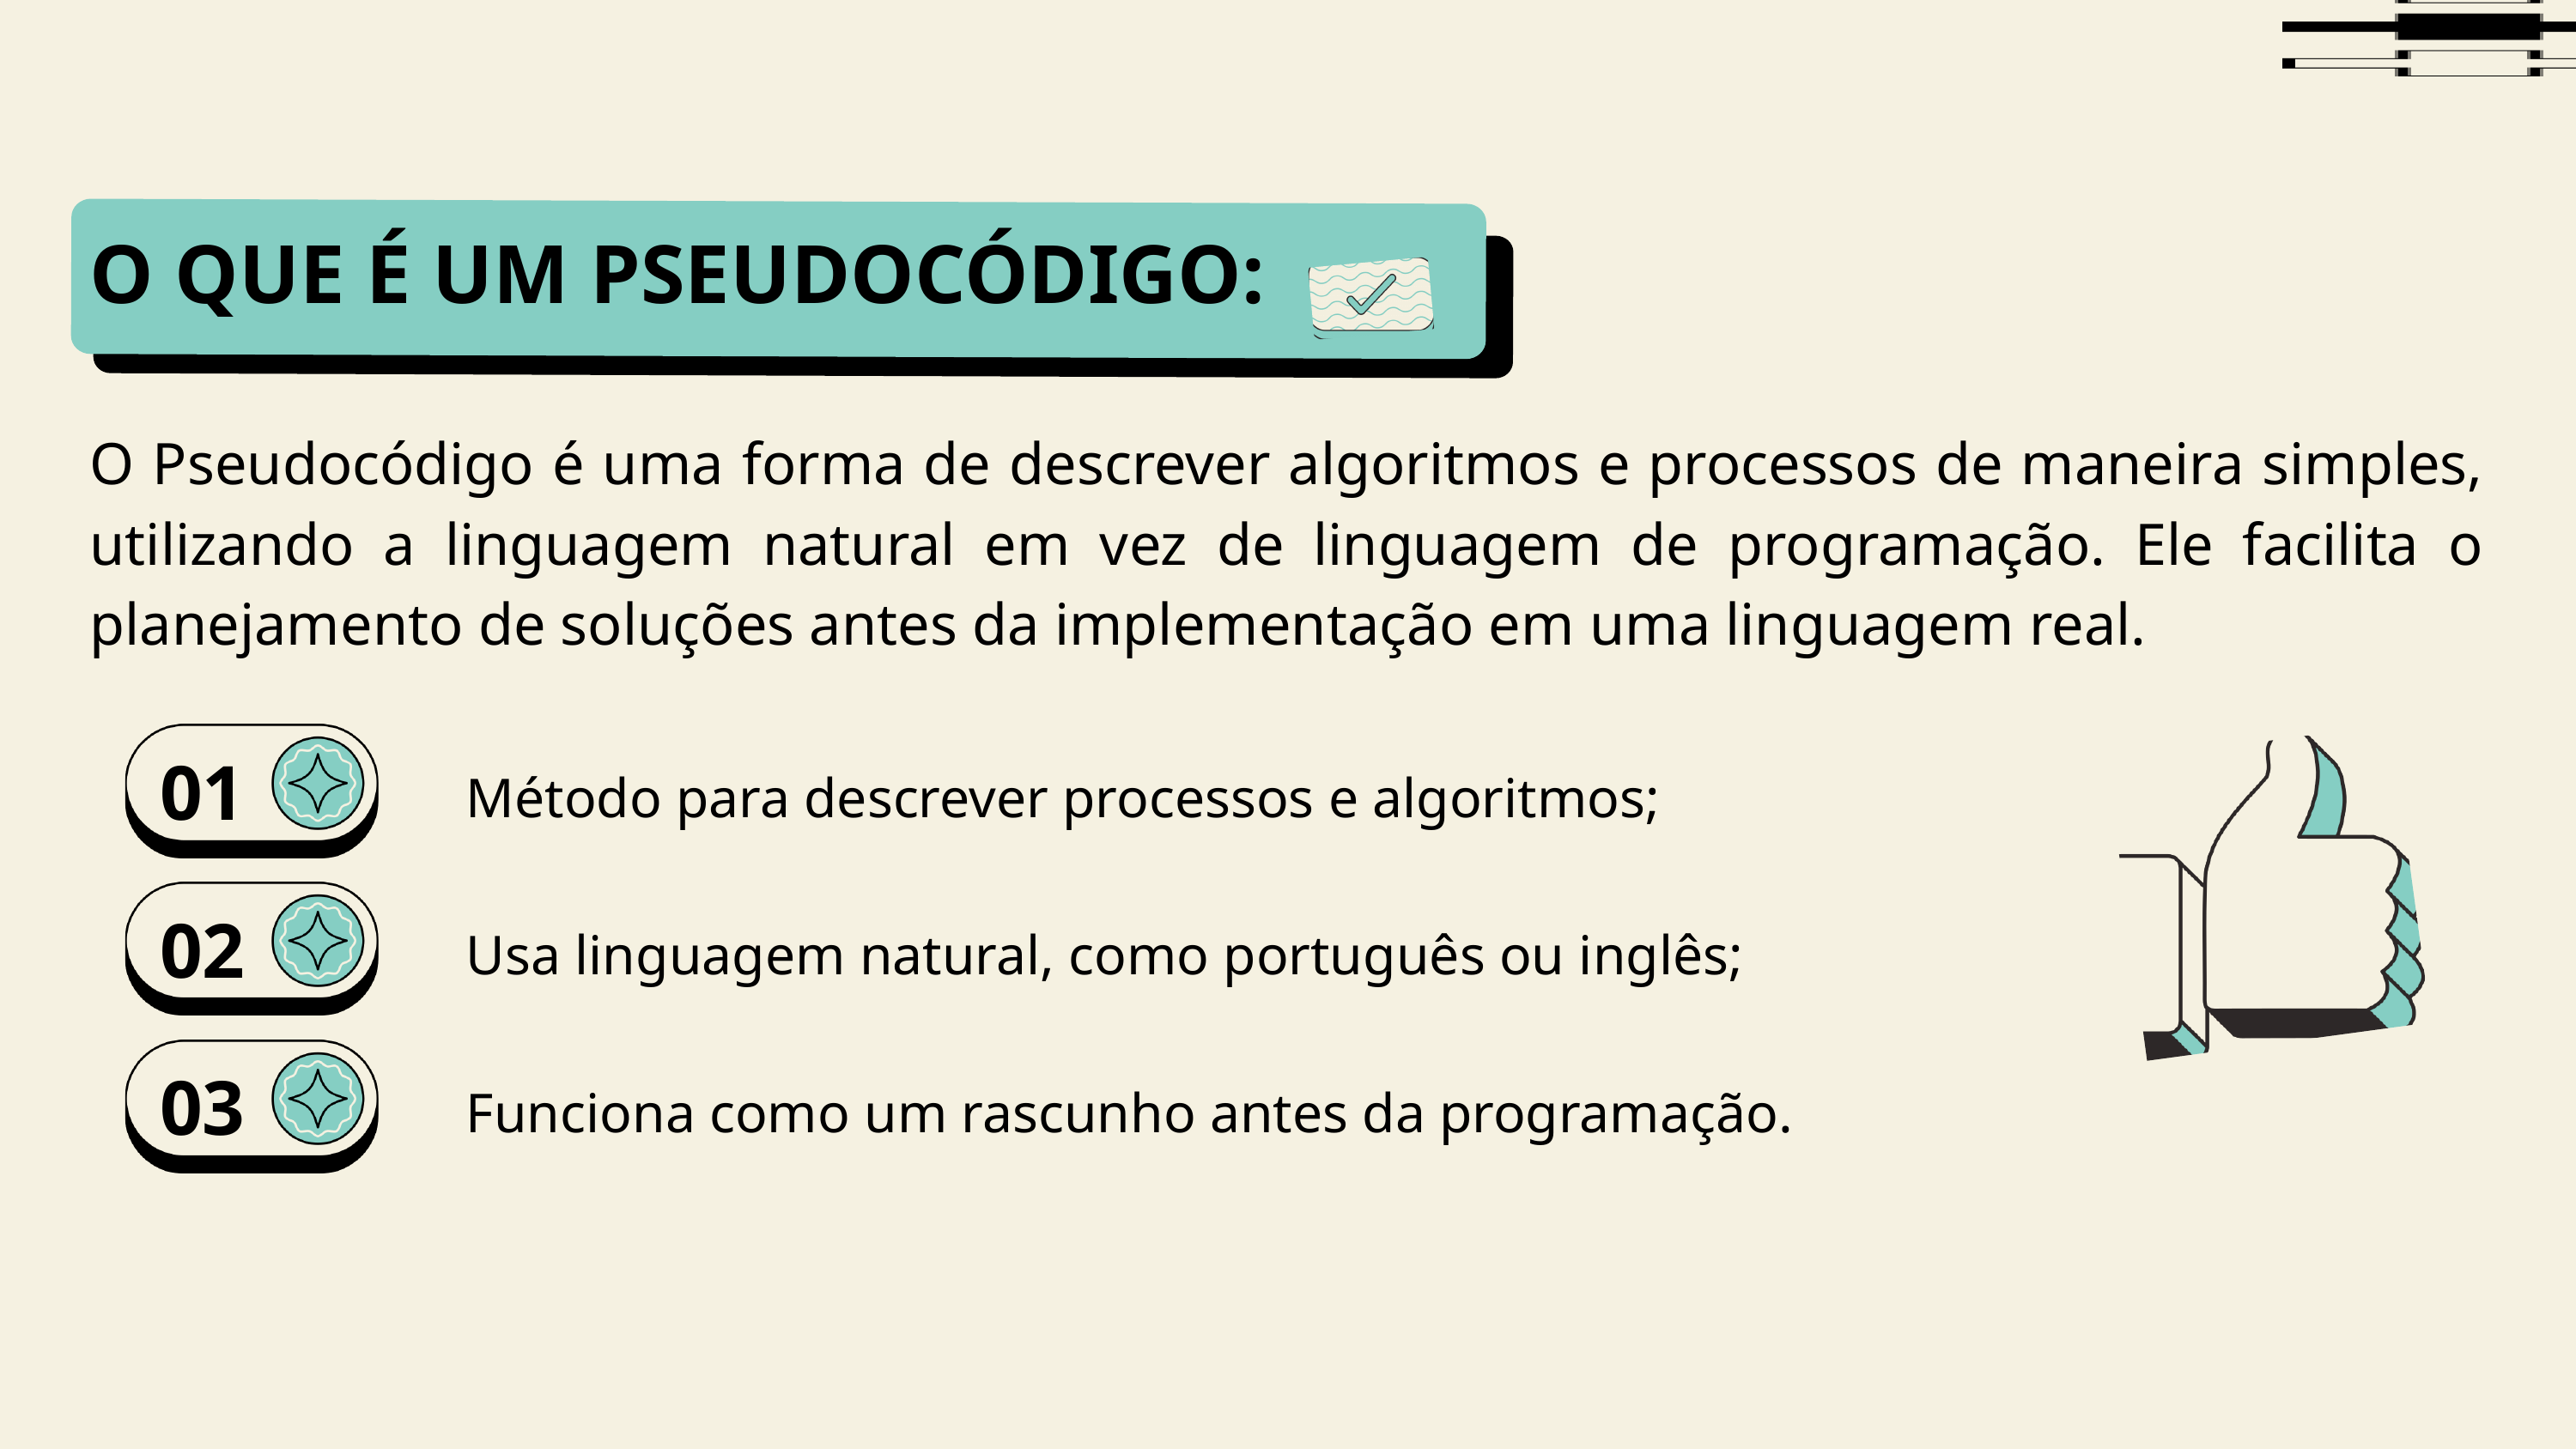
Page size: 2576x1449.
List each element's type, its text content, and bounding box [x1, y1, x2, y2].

text_box O Pseudocódigo é uma forma de descrever algoritmos e processos de maneira simples, utilizando a linguagem natural em vez de linguagem de programação. Ele facilita o planejamento de soluções antes da implementação em uma linguagem real. [89, 416, 2487, 657]
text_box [125, 724, 2283, 1174]
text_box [72, 200, 1514, 379]
text_box [2289, 724, 2432, 1042]
text_box [2282, 0, 2576, 76]
